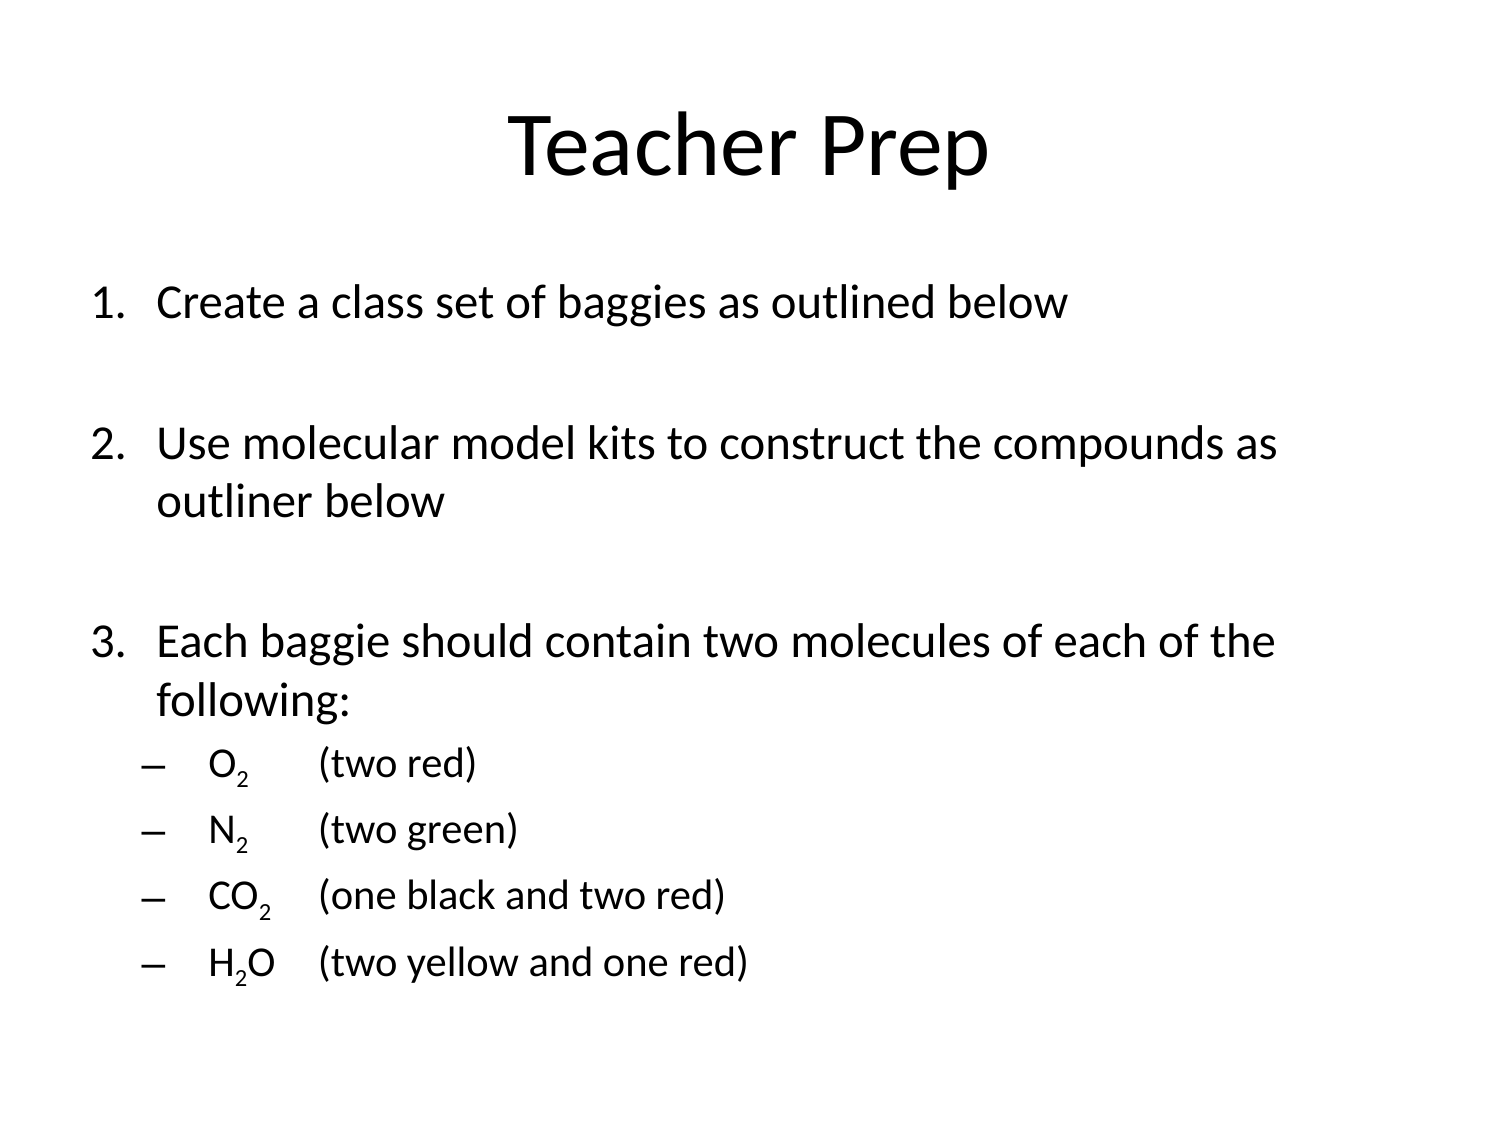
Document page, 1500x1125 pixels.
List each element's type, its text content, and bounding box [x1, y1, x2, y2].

list Create a class set of baggies as outlined below Use molecular model kits to construct the compounds as outliner below Each baggie should contain two molecules of each of the following: O2 (two red) N2 (two green) CO2 (one black and two red) H2O (two yellow and one red) [75, 262, 1425, 1005]
title Teacher Prep [75, 45, 1425, 233]
